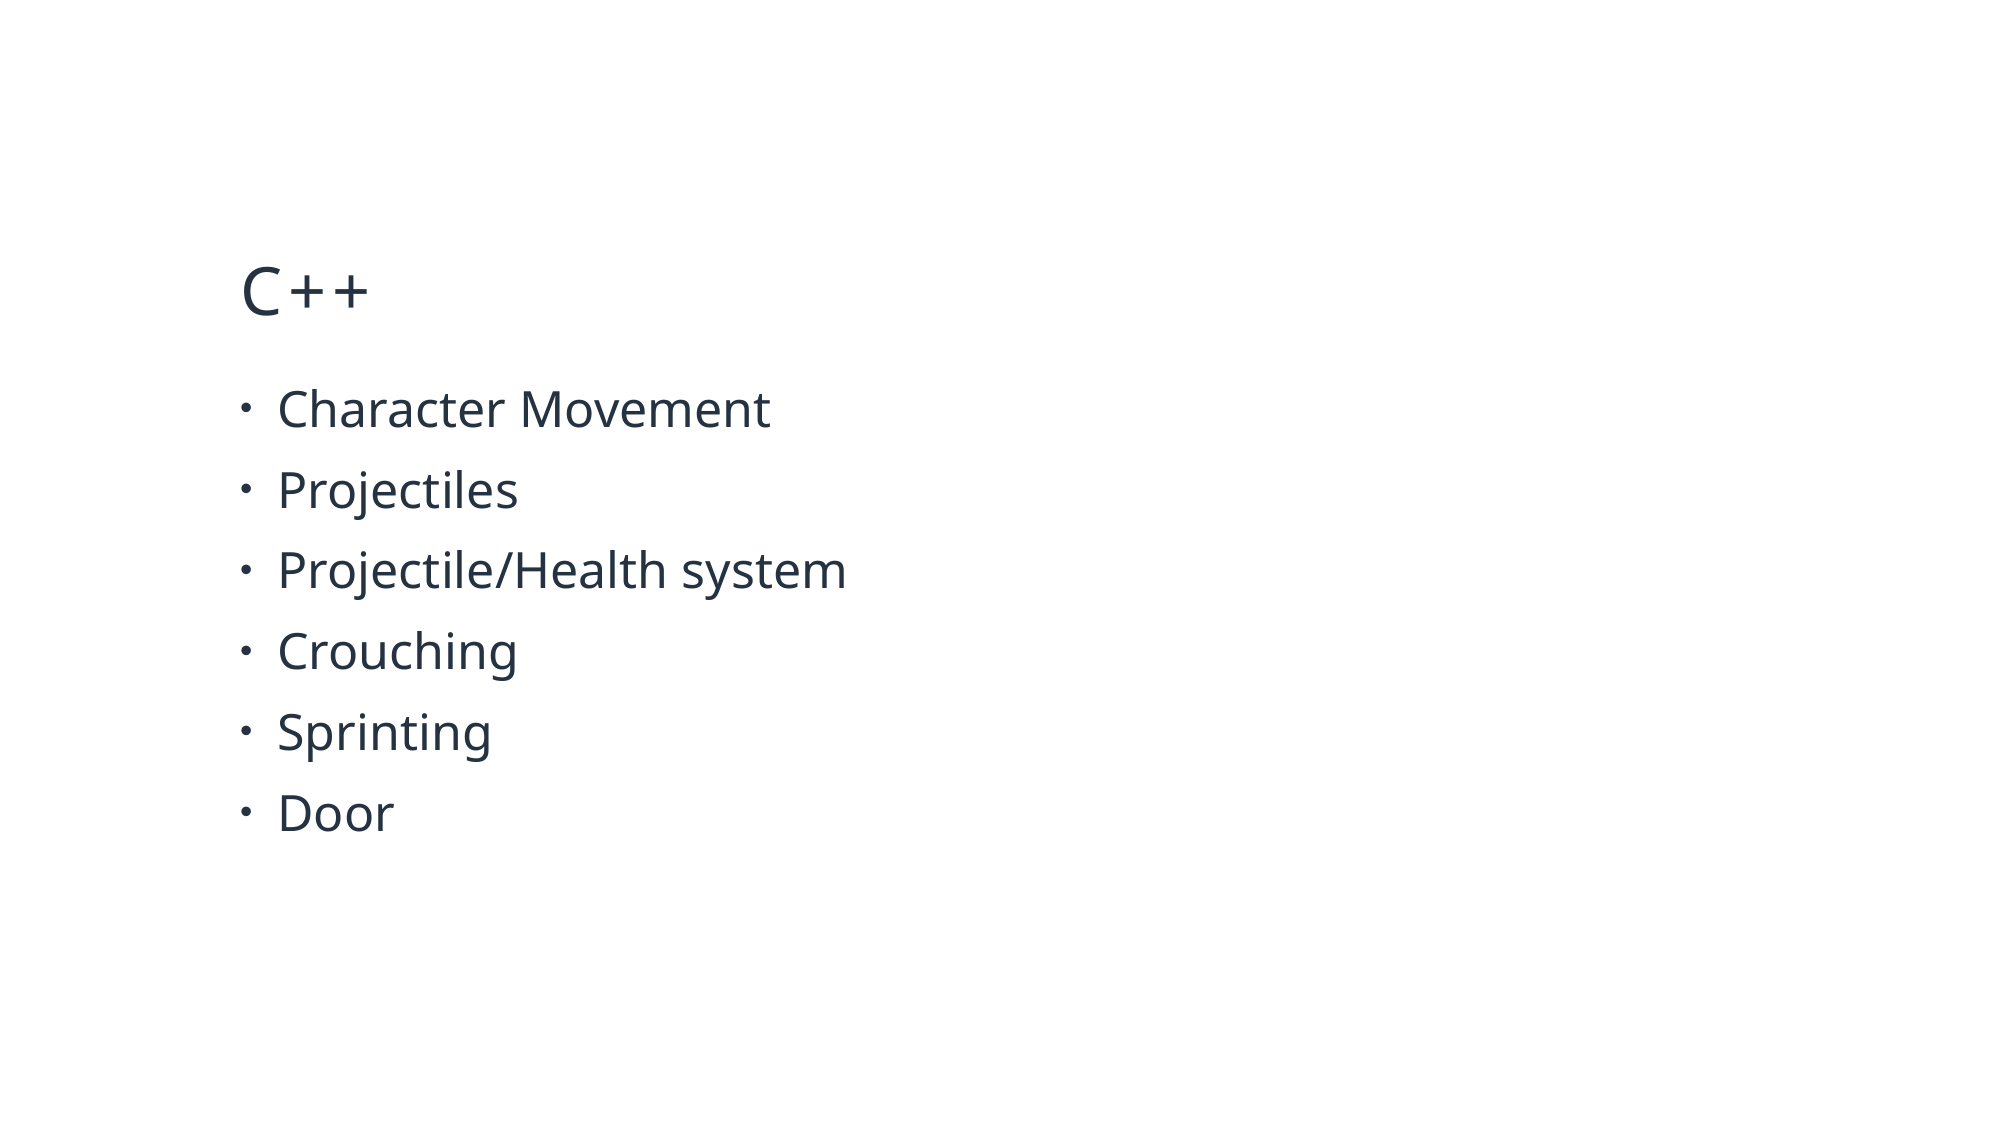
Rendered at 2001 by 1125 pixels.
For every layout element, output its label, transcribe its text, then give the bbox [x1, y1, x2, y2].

title C++ [225, 112, 1782, 338]
list Character Movement Projectiles Projectile/Health system Crouching Sprinting Door [225, 369, 1782, 1013]
